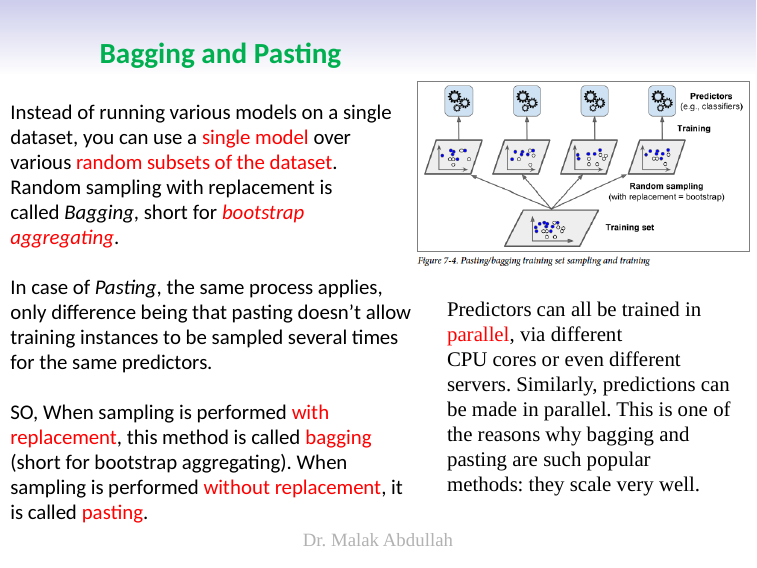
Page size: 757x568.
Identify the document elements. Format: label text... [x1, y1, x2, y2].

picture [412, 75, 757, 270]
text_box Predictors can all be trained in parallel, via different CPU cores or even different servers. Similarly, predictions can be made in parallel. This is one of the reasons why bagging and pasting are such popular methods: they scale very well. [432, 288, 746, 503]
title Bagging and Pasting [99, 34, 657, 70]
picture [0, 0, 756, 74]
list Instead of running various models on a single dataset, you can use a single model over various random subsets of the dataset. Random sampling with replacement is called Bagging, short for bootstrap aggregating. In case of Pasting, the same process applies, only difference being that pasting doesn’t allow training instances to be sampled several times for the same predictors. SO, When sampling is performed with replacement, this method is called bagging (short for bootstrap aggregating). When sampling is performed without replacement, it is called pasting. [10, 98, 414, 554]
footer Dr. Malak Abdullah [257, 527, 500, 551]
